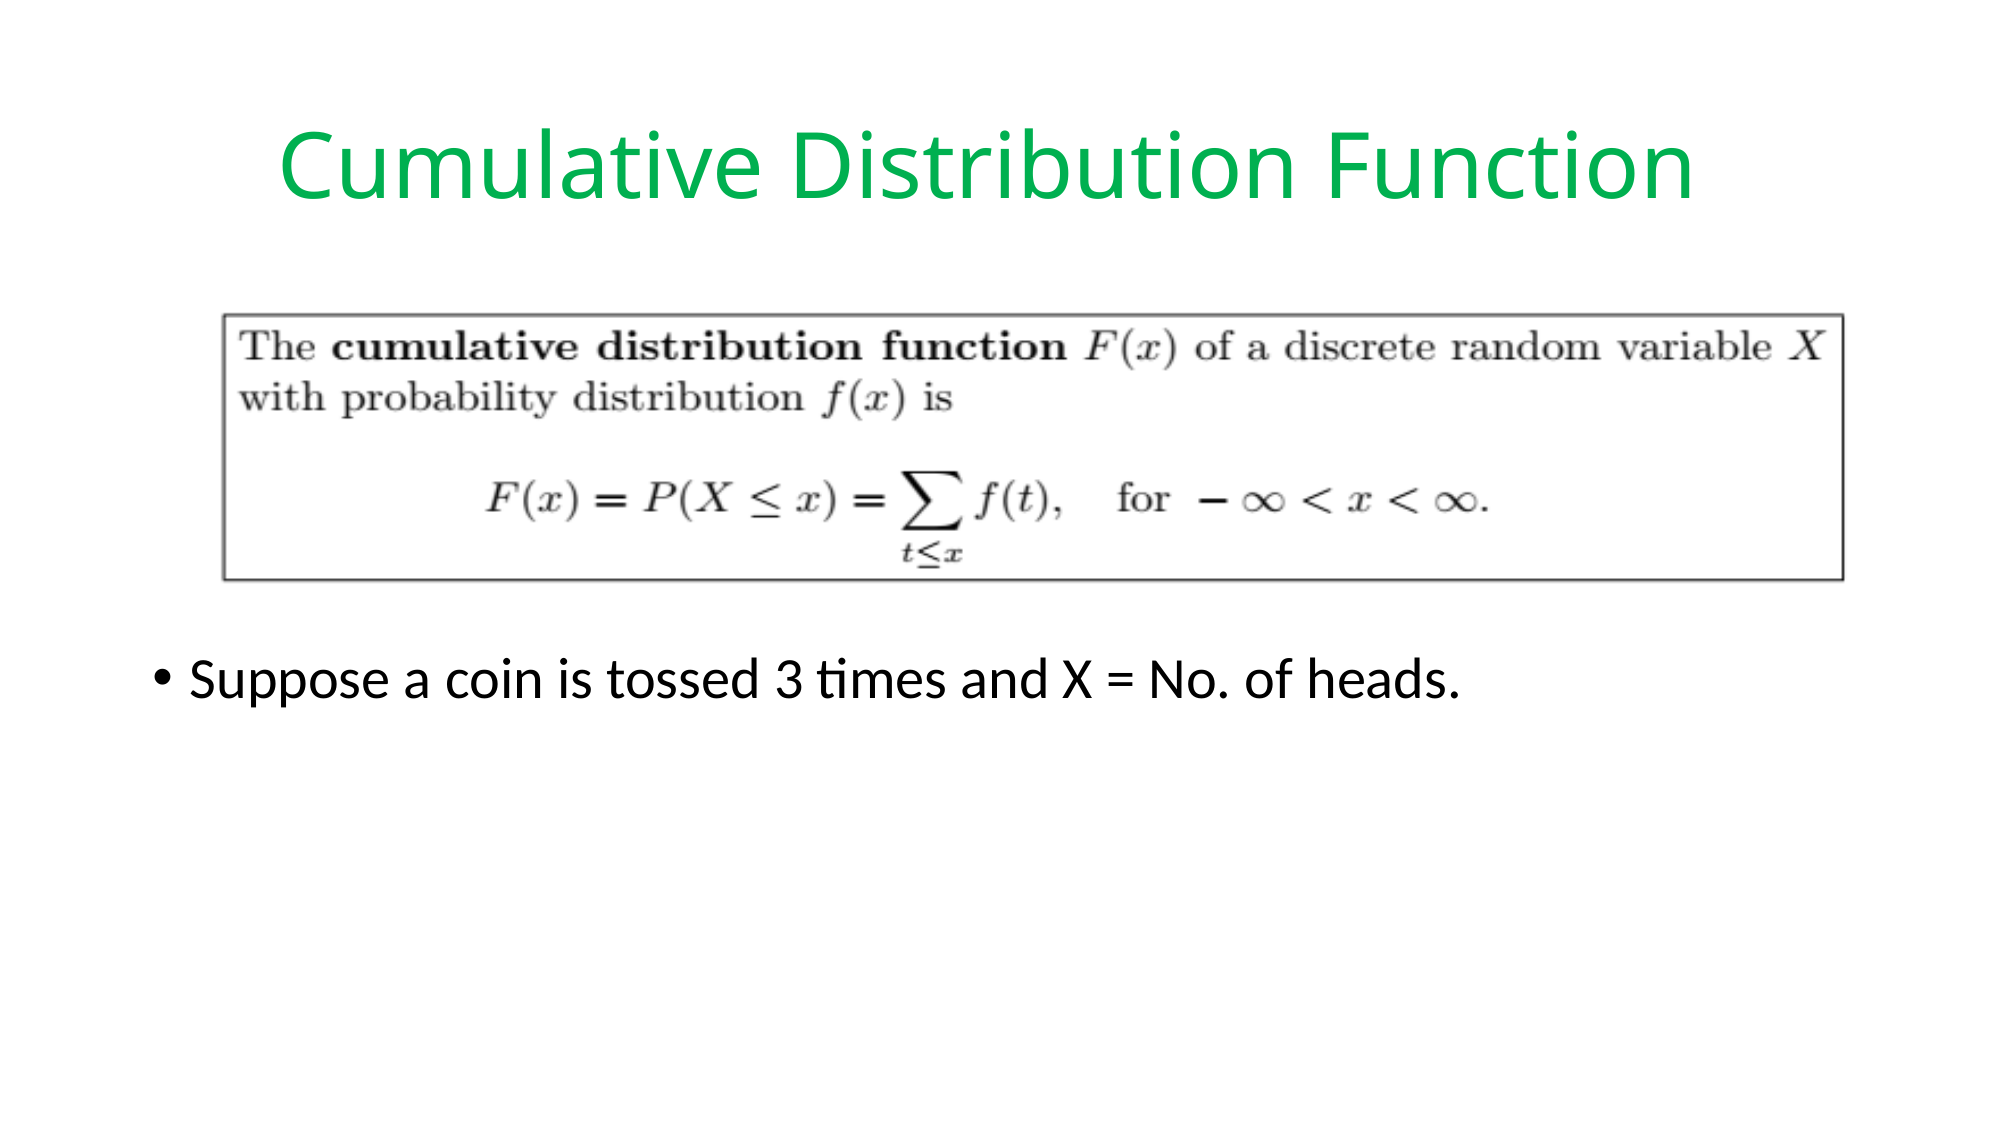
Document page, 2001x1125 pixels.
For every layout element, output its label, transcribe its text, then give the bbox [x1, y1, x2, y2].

title Cumulative Distribution Function [137, 59, 1863, 278]
list Suppose a coin is tossed 3 times and X = No. of heads. [137, 299, 1863, 1014]
picture [197, 299, 1863, 595]
